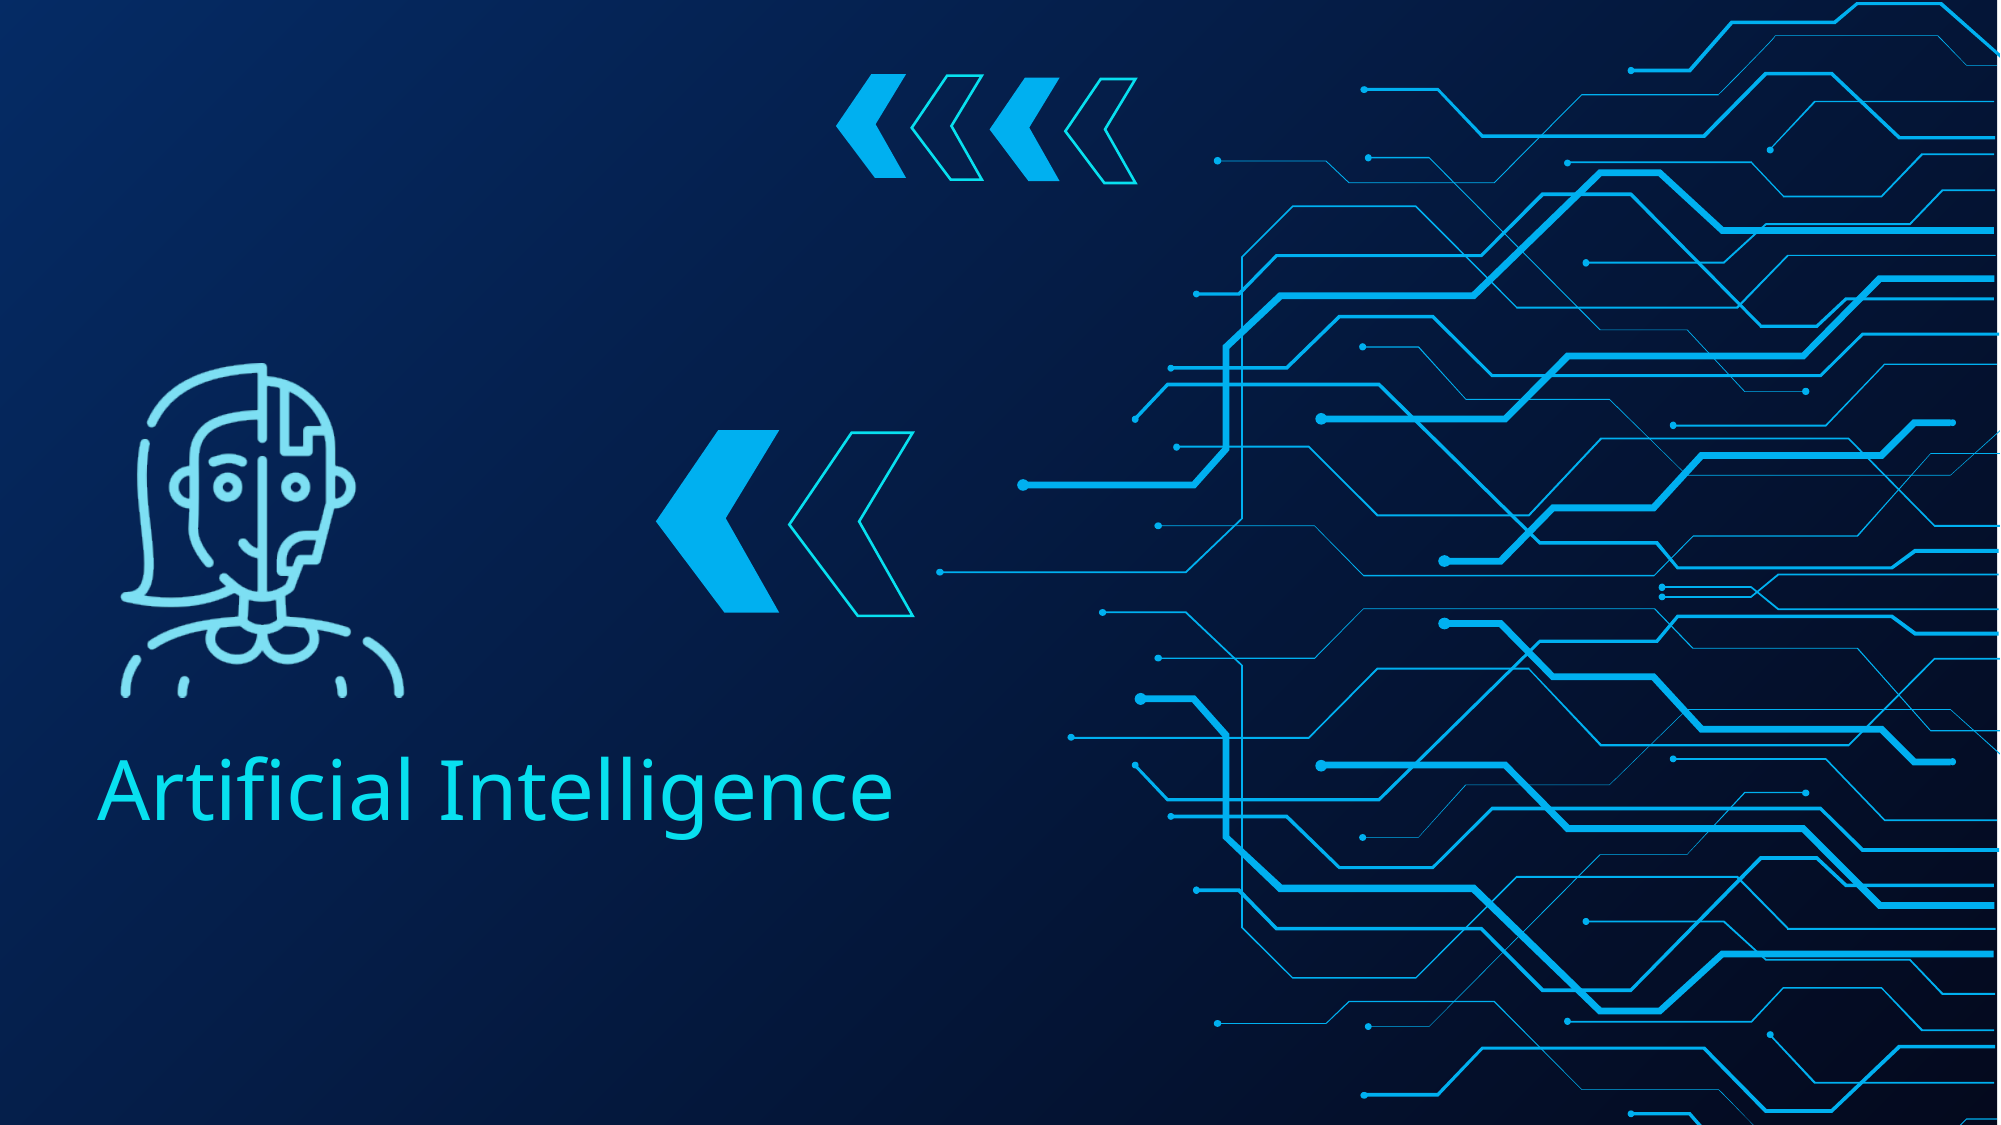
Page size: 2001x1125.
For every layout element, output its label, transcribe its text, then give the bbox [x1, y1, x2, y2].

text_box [655, 430, 913, 616]
text_box Artificial Intelligence [83, 730, 936, 945]
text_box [936, 2, 2000, 1125]
picture [95, 363, 430, 698]
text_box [835, 74, 982, 180]
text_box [989, 77, 1136, 183]
